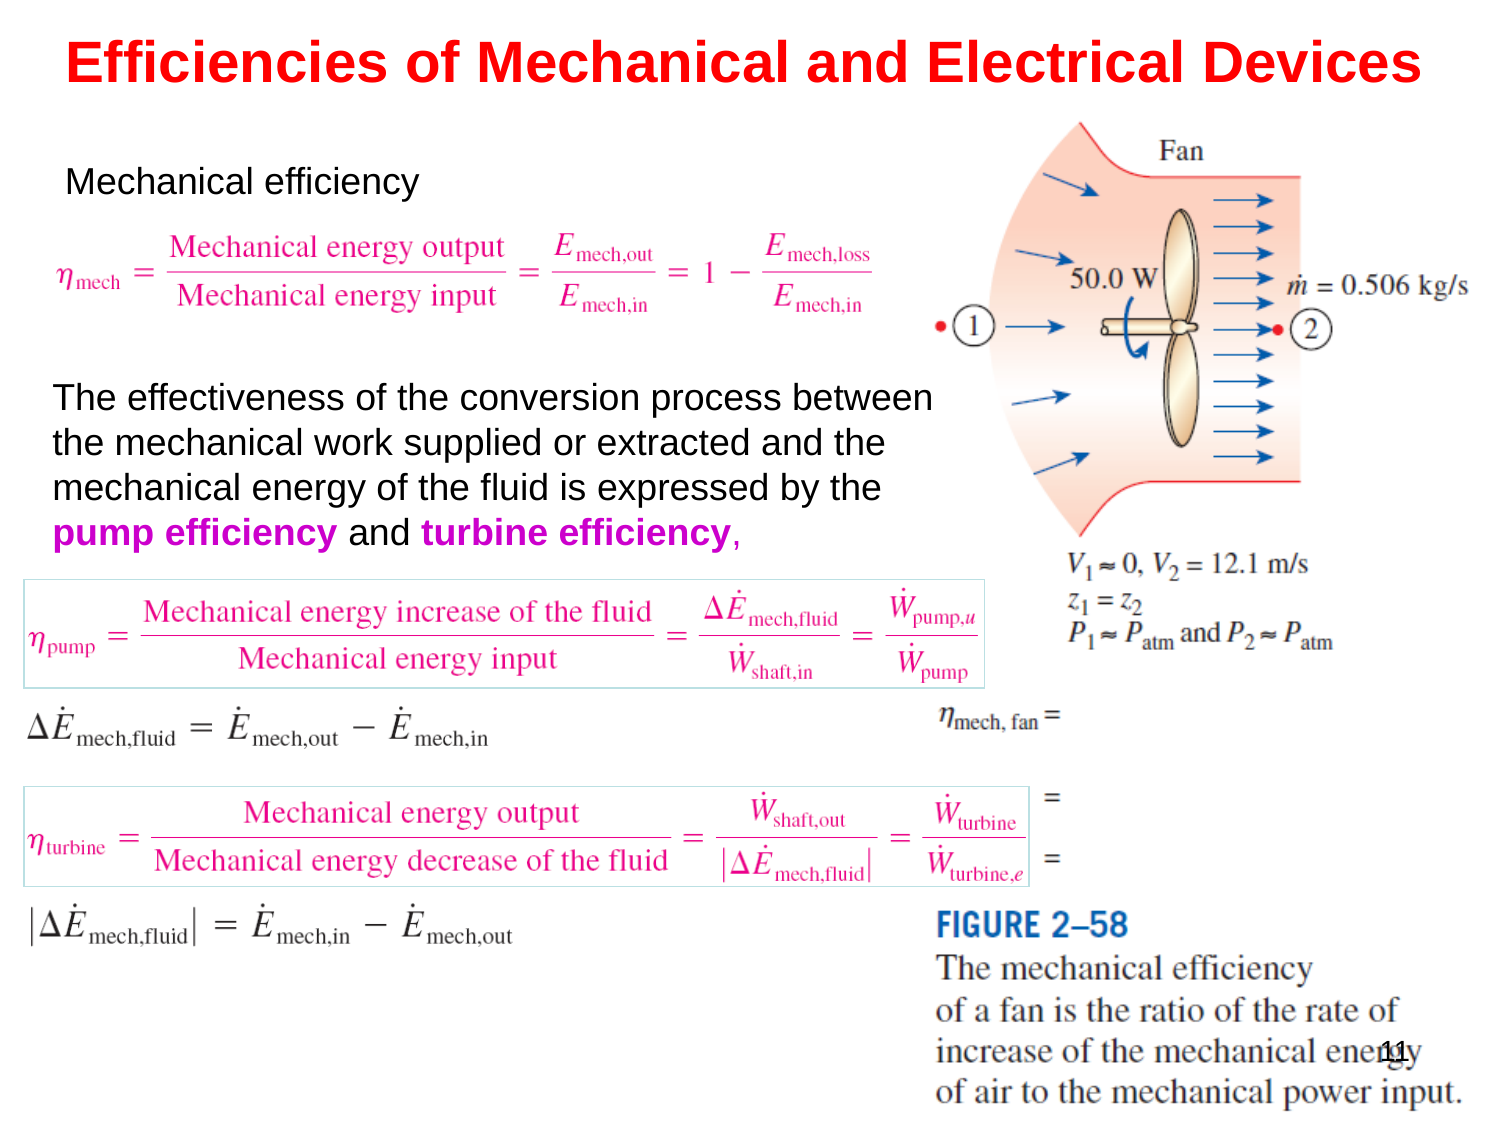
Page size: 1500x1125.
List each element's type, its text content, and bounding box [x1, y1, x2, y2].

title Efficiencies of Mechanical and Electrical Devices [49, 24, 1451, 93]
picture [53, 224, 876, 318]
picture [24, 112, 1476, 1119]
picture [24, 899, 515, 948]
text_box Mechanical efficiency [49, 149, 438, 210]
picture [24, 700, 490, 751]
text_box The effectiveness of the conversion process between the mechanical work supplied or extracted and the mechanical energy of the fluid is expressed by the pump efficiency and turbine efficiency, [37, 365, 924, 560]
